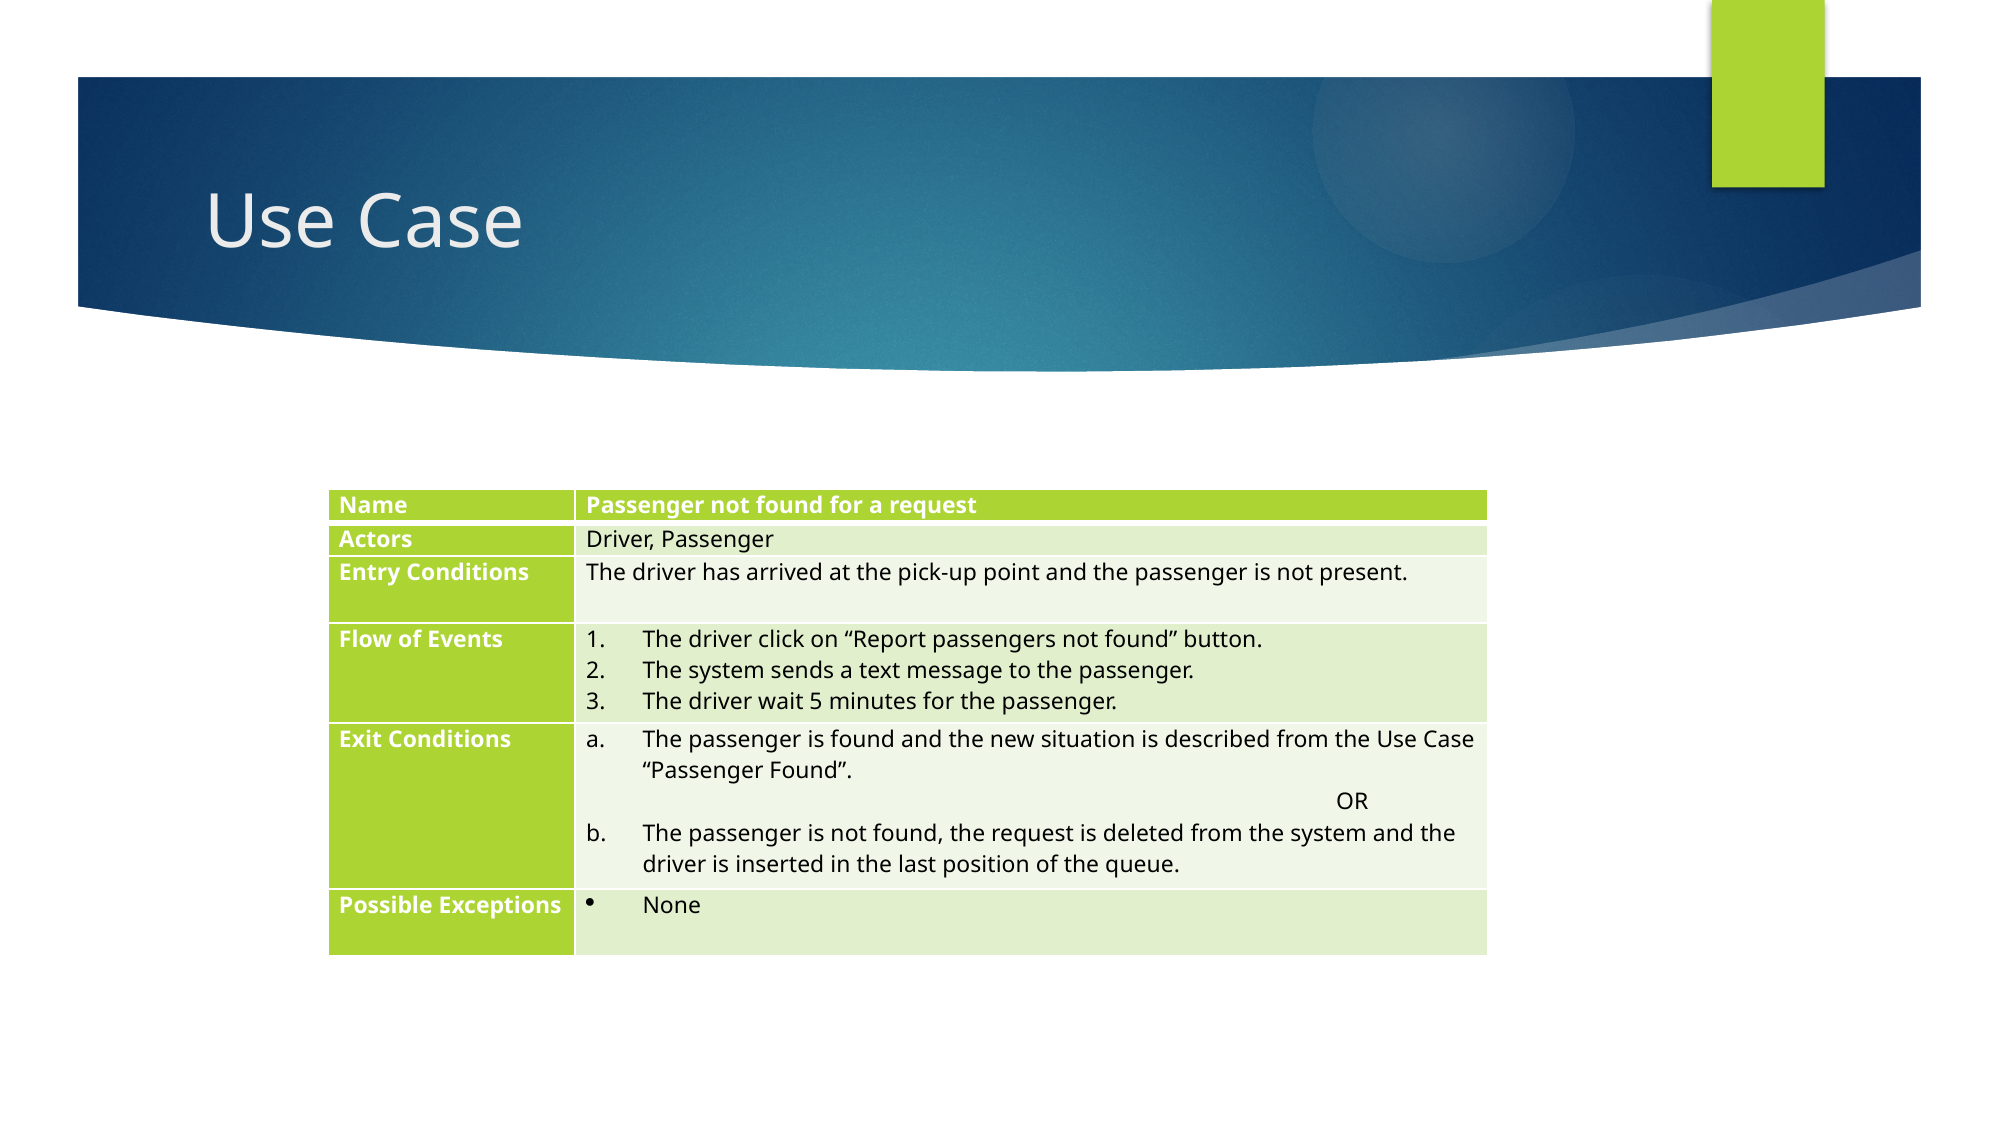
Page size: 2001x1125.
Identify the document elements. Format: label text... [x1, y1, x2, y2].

table_cell Driver, Passenger [576, 526, 1487, 555]
table_cell Exit Conditions [329, 724, 574, 888]
table_cell Possible Exceptions [329, 890, 574, 955]
table_cell Actors [329, 526, 574, 555]
table_cell The passenger is found and the new situation is described from the Use Case “Passenger Found”. OR The passenger is not found, the request is deleted from the system and the driver is inserted in the last position of the queue. [576, 724, 1487, 888]
table_cell Entry Conditions [329, 557, 574, 622]
table_header Name [329, 490, 574, 520]
table_cell Flow of Events [329, 624, 574, 722]
table_cell The driver click on “Report passengers not found” button. The system sends a text message to the passenger. The driver wait 5 minutes for the passenger. [576, 624, 1487, 722]
table_cell The driver has arrived at the pick-up point and the passenger is not present. [576, 557, 1487, 622]
title Use Case [189, 159, 1627, 276]
table_cell None [576, 890, 1487, 955]
table_header Passenger not found for a request [576, 490, 1487, 520]
